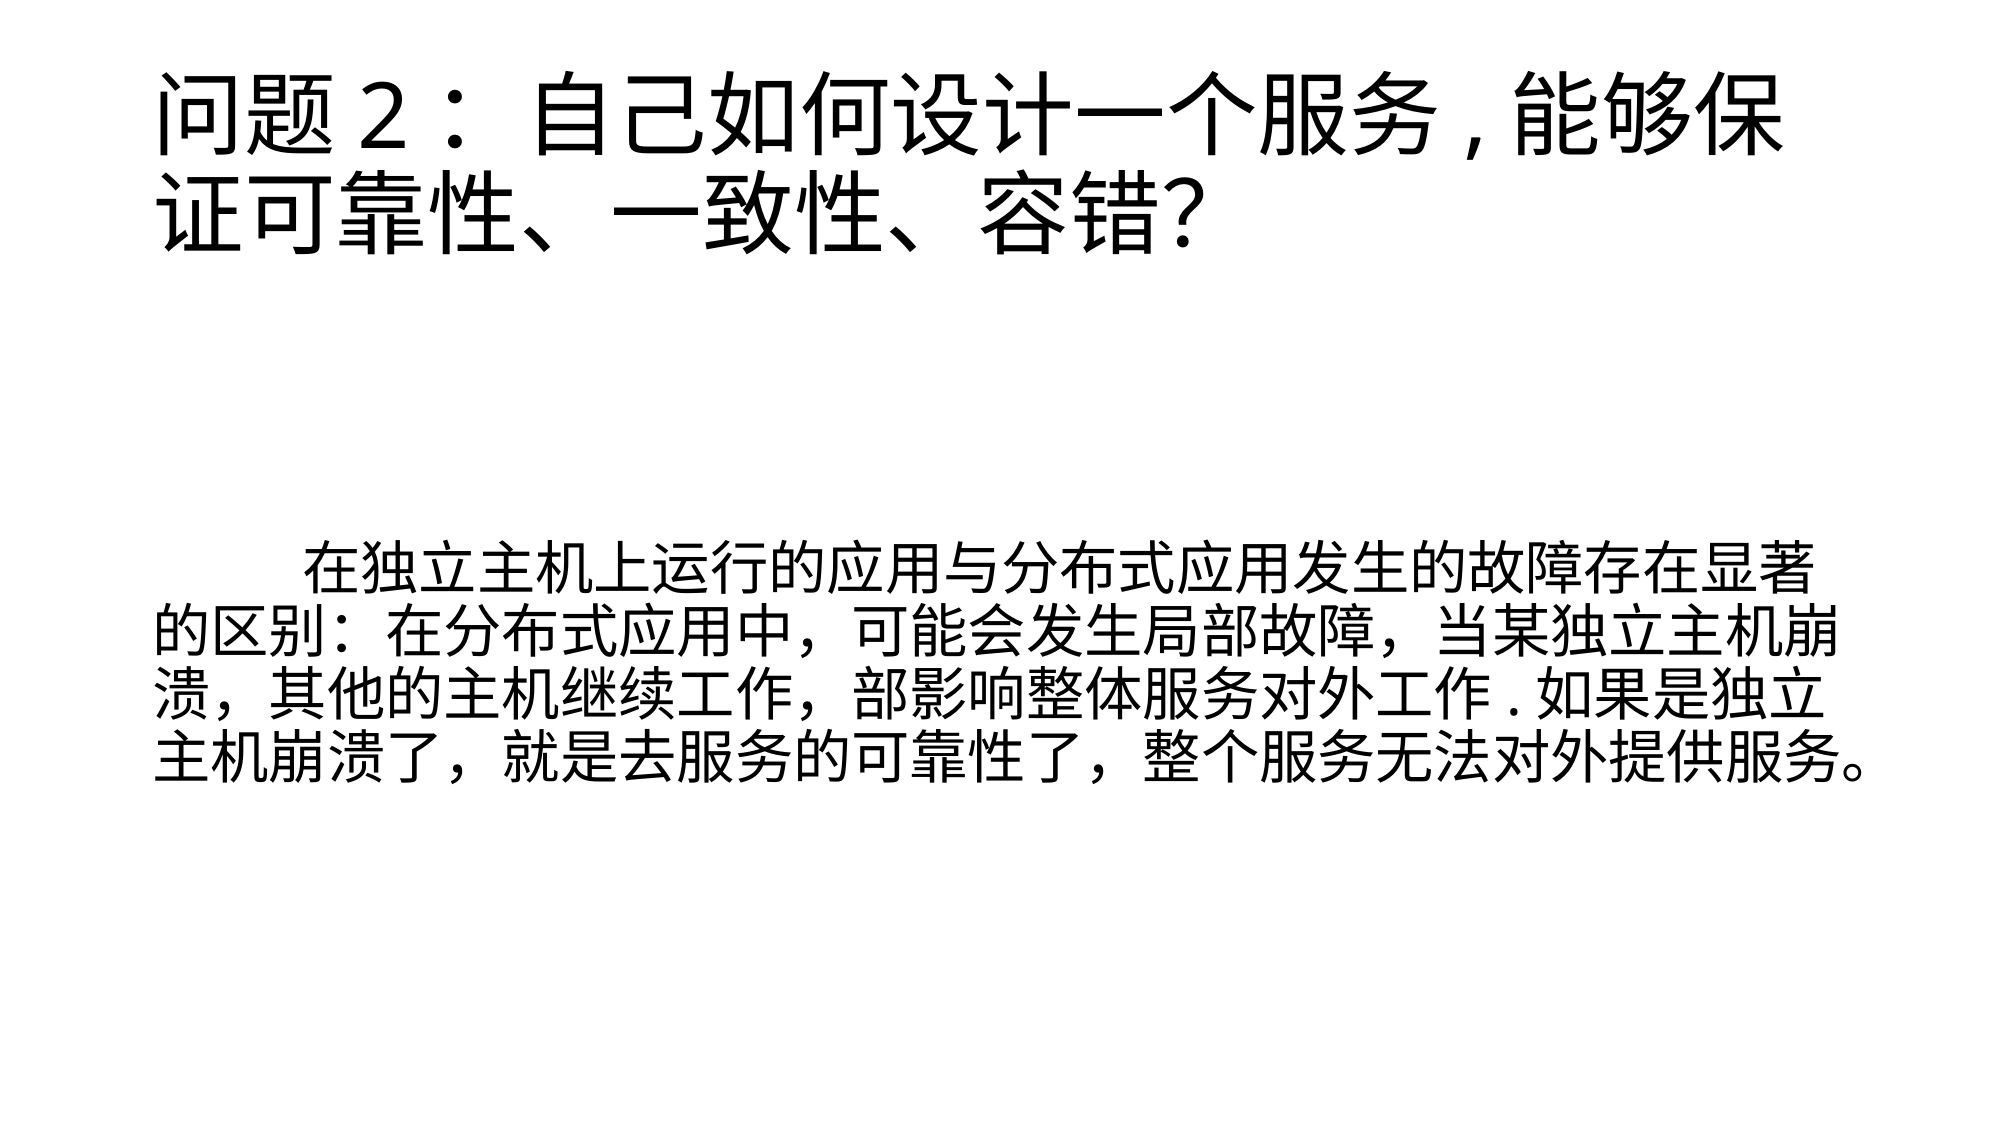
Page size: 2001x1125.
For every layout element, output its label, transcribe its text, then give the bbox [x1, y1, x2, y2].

title 问题2：自己如何设计一个服务,能够保证可靠性、一致性、容错？ [137, 59, 1863, 278]
list 在独立主机上运行的应用与分布式应用发生的故障存在显著的区别：在分布式应用中，可能会发生局部故障，当某独立主机崩溃，其他的主机继续工作，部影响整体服务对外工作.如果是独立主机崩溃了，就是去服务的可靠性了，整个服务无法对外提供服务。 [137, 531, 1863, 1014]
